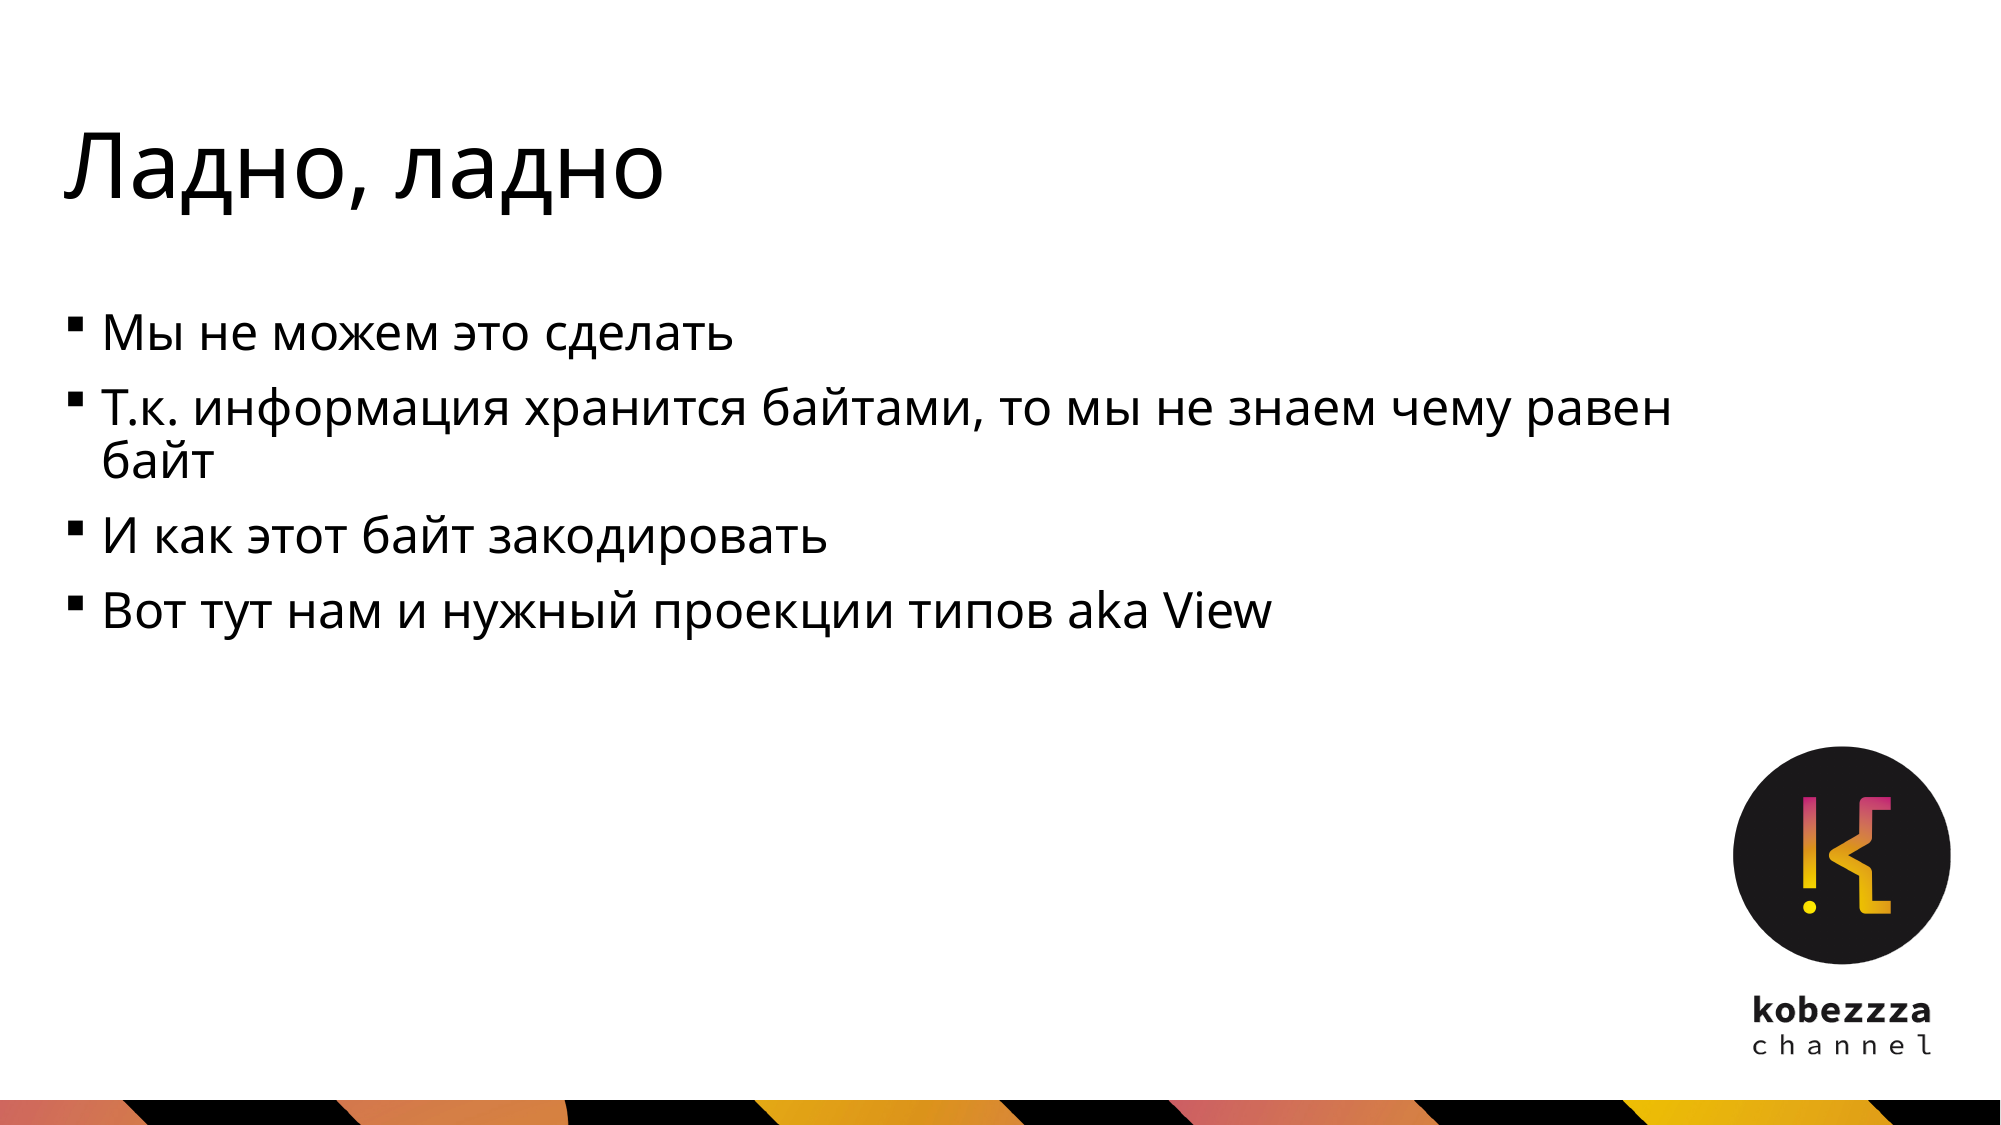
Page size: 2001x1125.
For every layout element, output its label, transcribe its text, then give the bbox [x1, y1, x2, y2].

title Ладно, ладно [49, 59, 1913, 278]
list Мы не можем это сделать Т.к. информация хранится байтами, то мы не знаем чему равен байт И как этот байт закодировать Вот тут нам и нужный проекции типов aka View [49, 299, 1695, 1014]
picture [0, 0, 2001, 1125]
